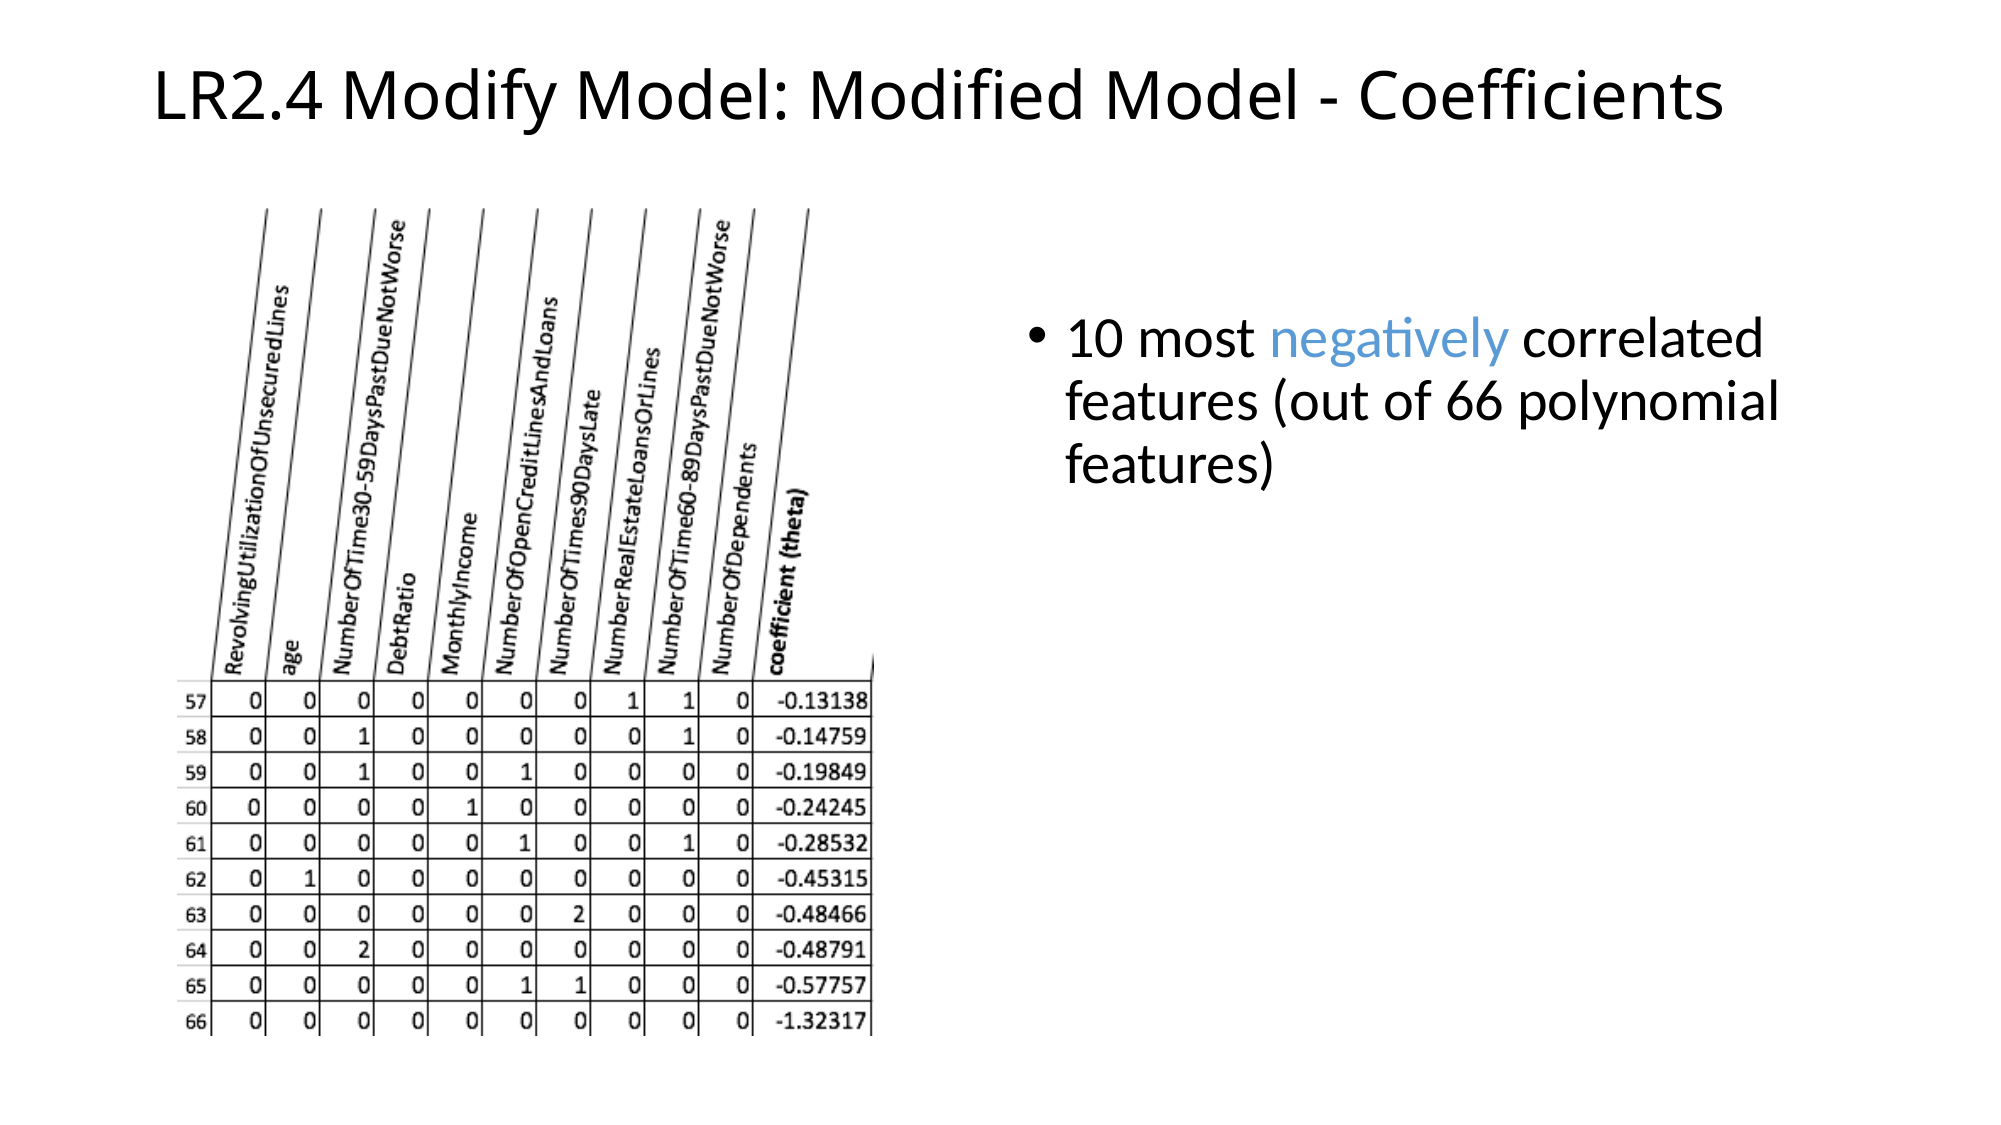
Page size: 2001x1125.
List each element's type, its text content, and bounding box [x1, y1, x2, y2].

title LR2.4 Modify Model: Modified Model - Coefficients [137, 36, 1863, 160]
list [177, 208, 874, 1036]
list 10 most negatively correlated features (out of 66 polynomial features) [1012, 299, 1863, 1014]
